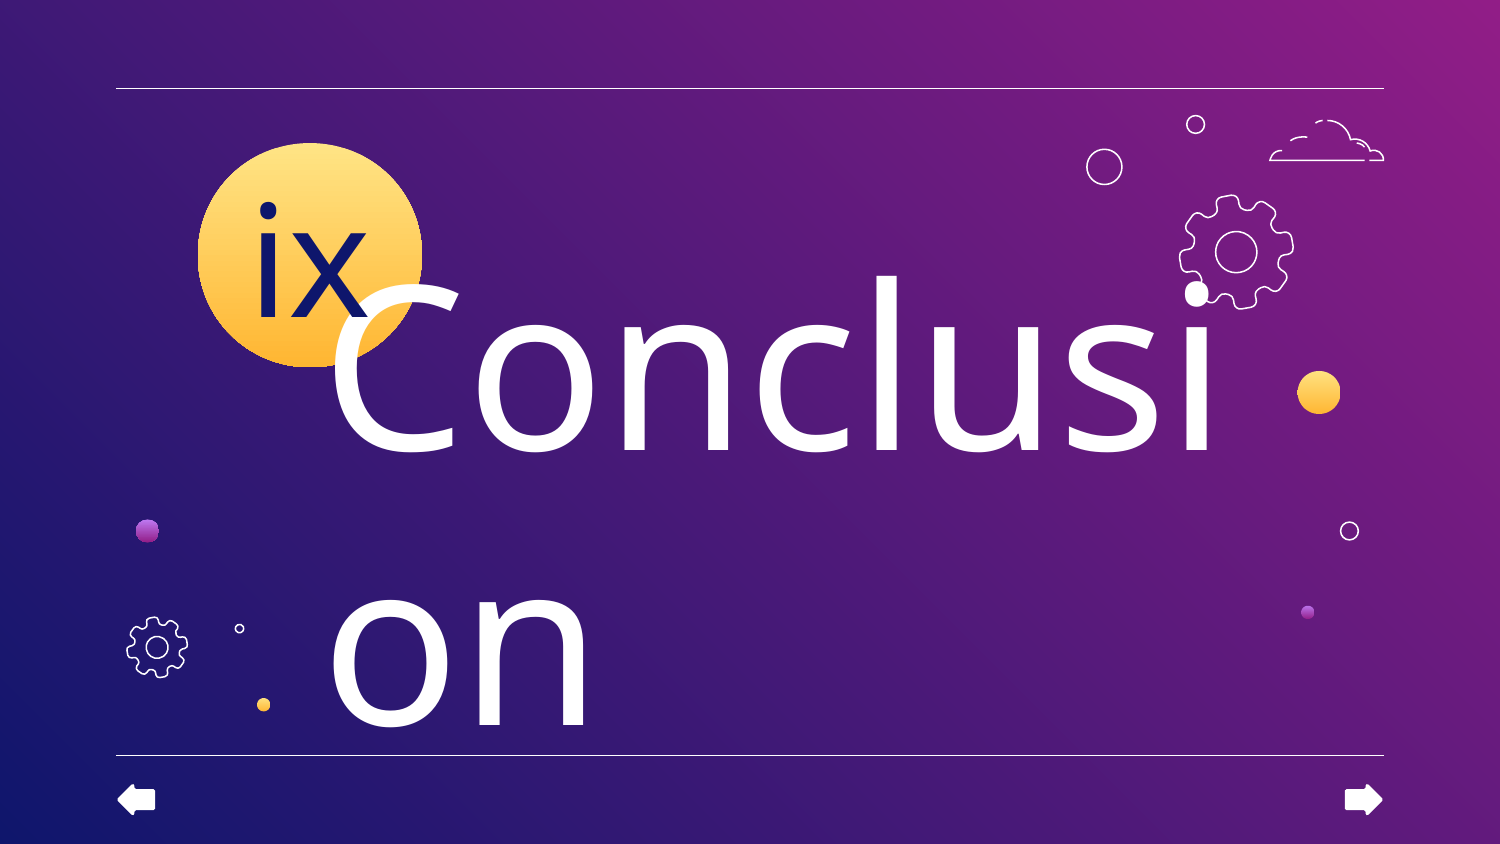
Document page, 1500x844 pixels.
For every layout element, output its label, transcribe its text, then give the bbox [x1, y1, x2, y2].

text_box [1344, 784, 1383, 816]
text_box [216, 143, 403, 192]
text_box [216, 318, 306, 368]
text_box [136, 519, 160, 543]
title ix [197, 192, 423, 318]
text_box [1179, 195, 1294, 309]
text_box [1301, 605, 1315, 620]
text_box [1269, 120, 1385, 161]
title Conclusion [306, 230, 1365, 763]
text_box [1297, 370, 1341, 414]
text_box [126, 617, 188, 678]
text_box [117, 784, 156, 816]
text_box [257, 698, 271, 712]
